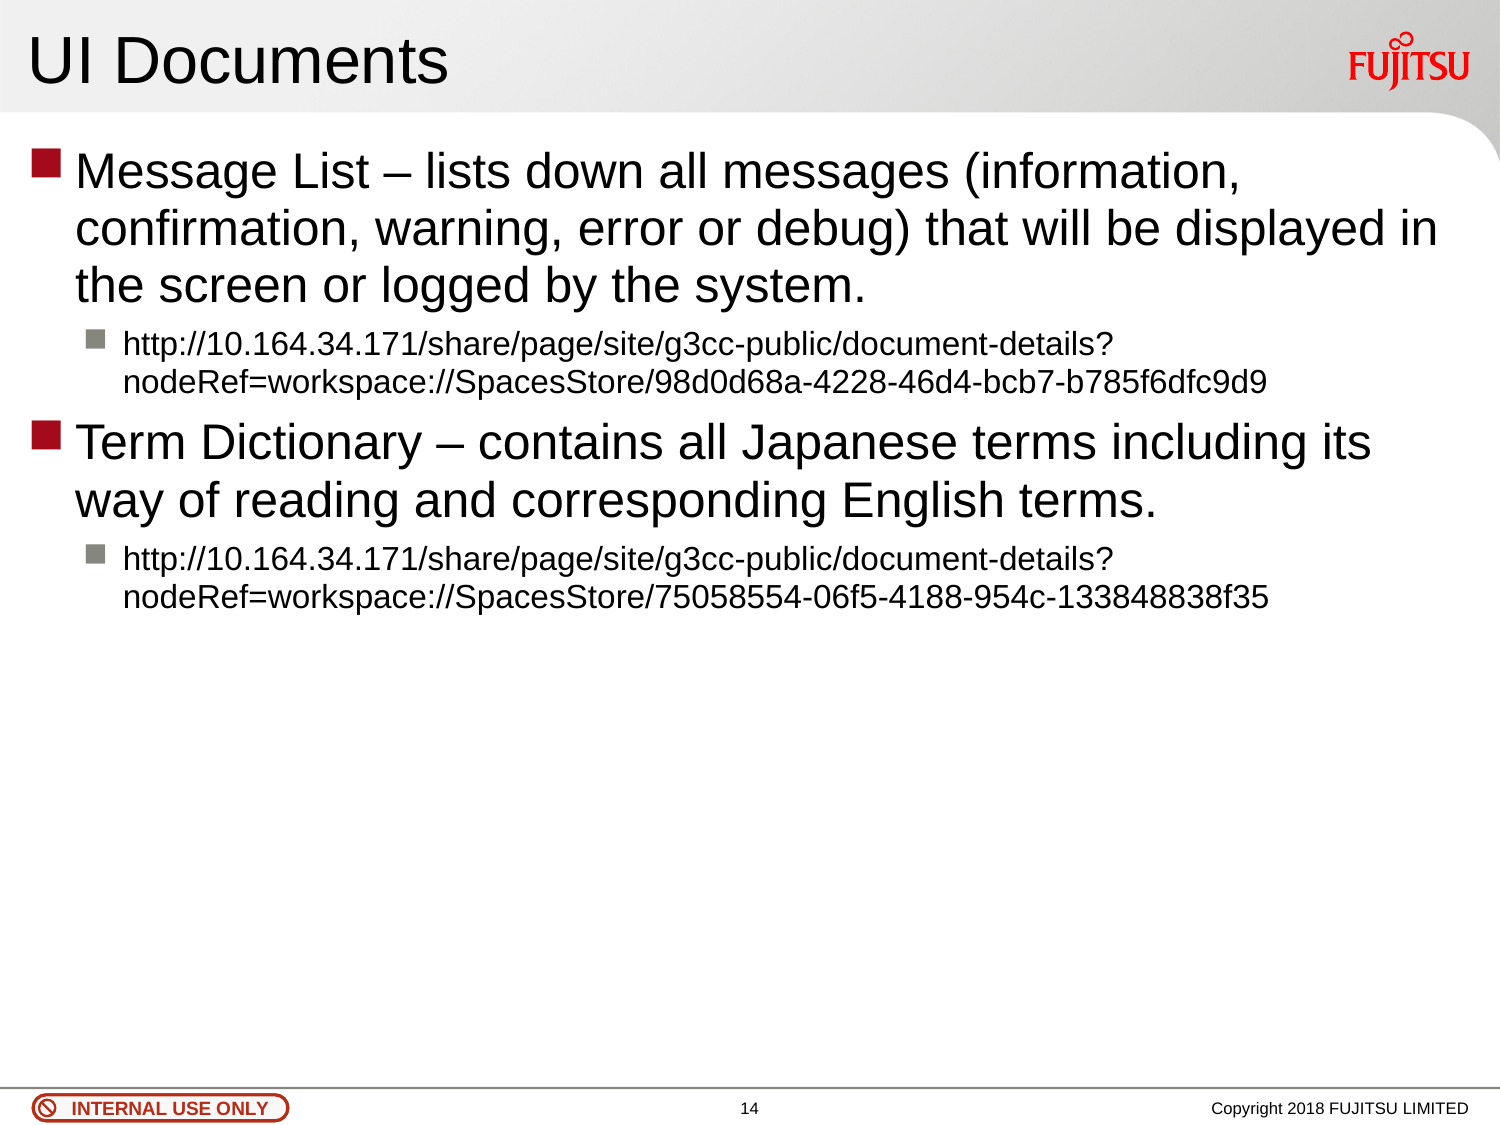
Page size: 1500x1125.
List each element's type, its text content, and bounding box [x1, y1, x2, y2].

picture [0, 0, 1500, 176]
slide_number 13 [705, 1091, 794, 1125]
footer Copyright 2018 FUJITSU LIMITED [809, 1091, 1470, 1125]
title UI Documents [27, 0, 1317, 114]
list Message List – lists down all messages (information, confirmation, warning, error or debug) that will be displayed in the screen or logged by the system. http://10.164.34.171/share/page/site/g3cc-public/document-details?nodeRef=workspace://SpacesStore/98d0d68a-4228-46d4-bcb7-b785f6dfc9d9 Term Dictionary – contains all Japanese terms including its way of reading and corresponding English terms. http://10.164.34.171/share/page/site/g3cc-public/document-details?nodeRef=workspace://SpacesStore/75058554-06f5-4188-954c-133848838f35 [27, 142, 1469, 1061]
